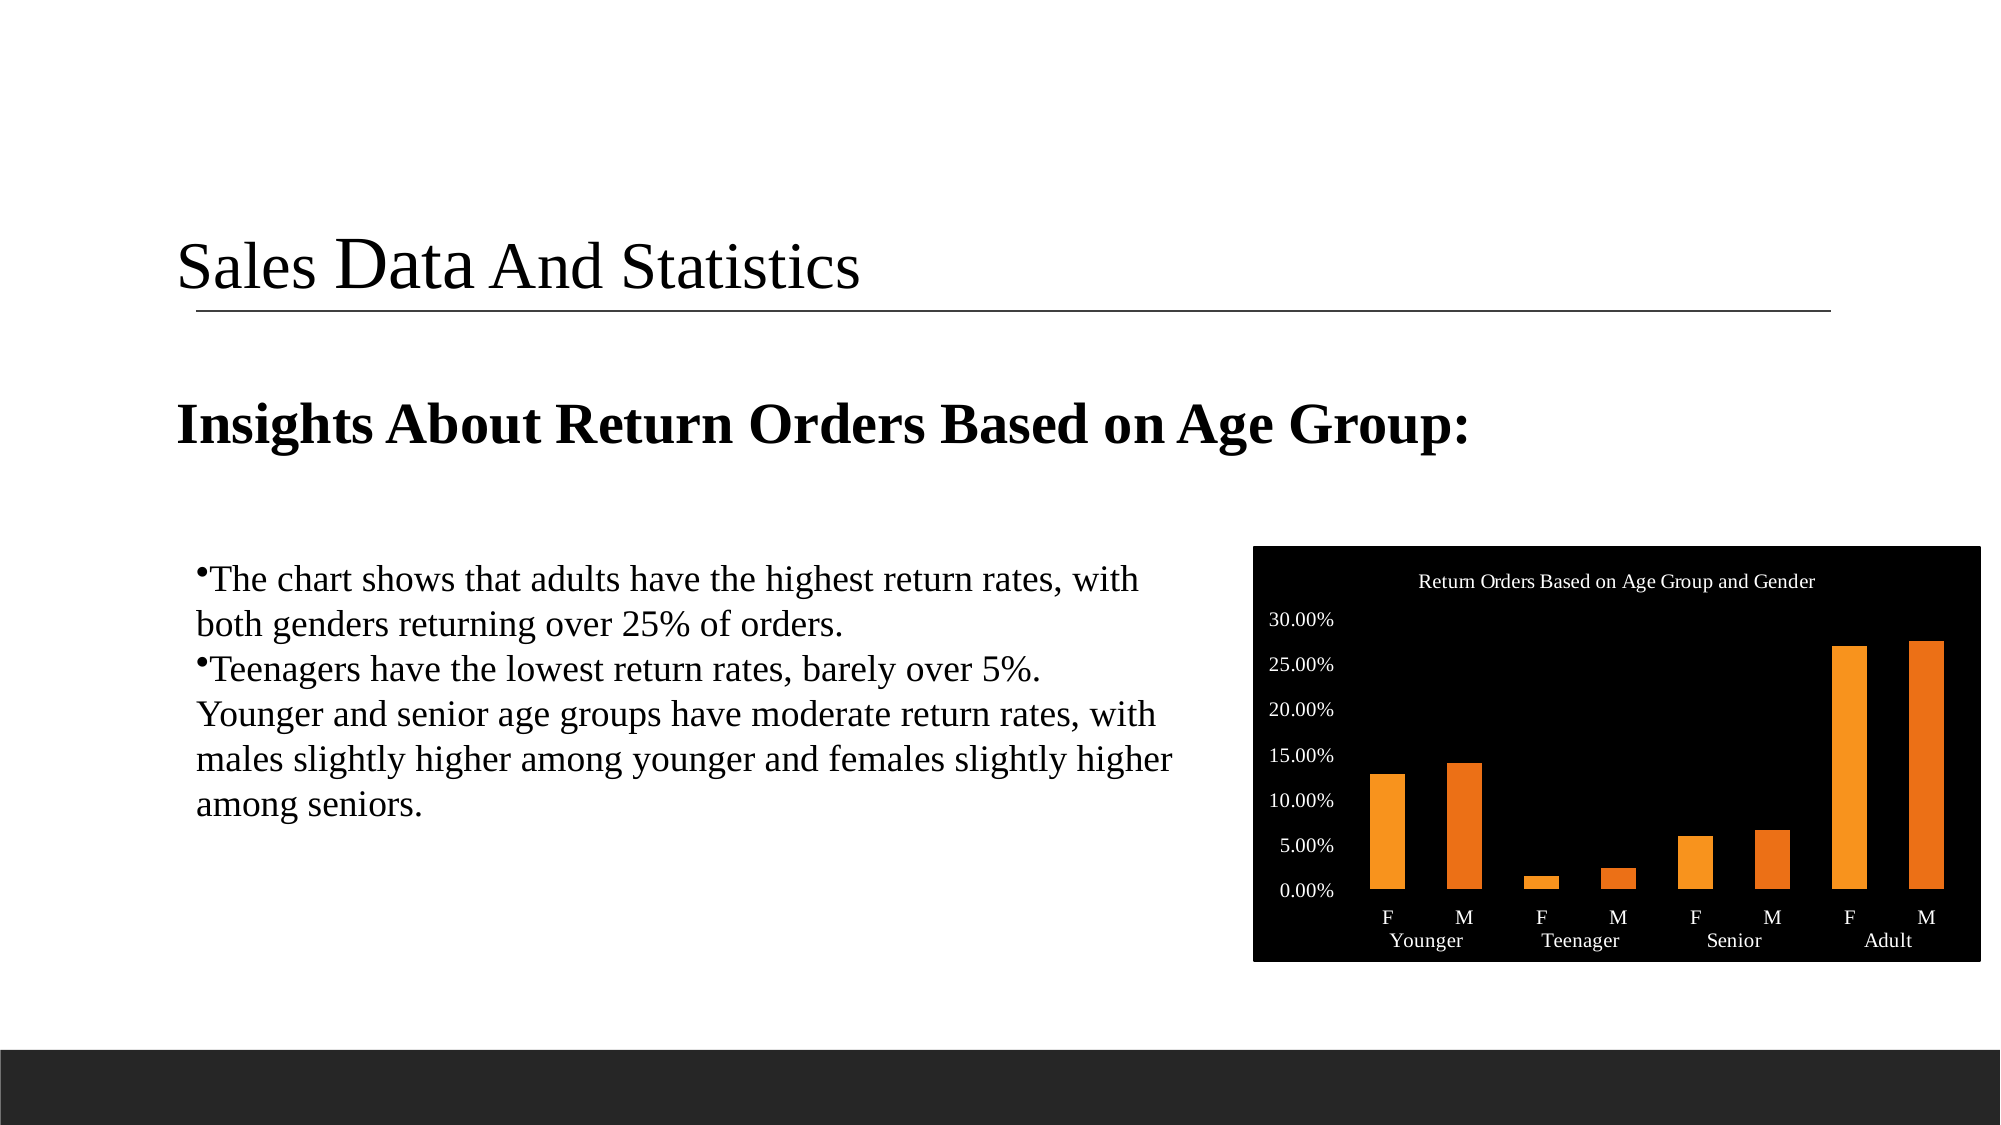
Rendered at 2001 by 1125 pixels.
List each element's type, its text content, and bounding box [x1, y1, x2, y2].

text_box Insights About Return Orders Based on Age Group: [161, 378, 1617, 463]
chart [1252, 545, 1982, 963]
text_box The chart shows that adults have the highest return rates, with both genders returning over 25% of orders. Teenagers have the lowest return rates, barely over 5%. Younger and senior age groups have moderate return rates, with males slightly higher among younger and females slightly higher among seniors. [181, 546, 1190, 831]
text_box Sales Data And Statistics [161, 206, 1162, 311]
